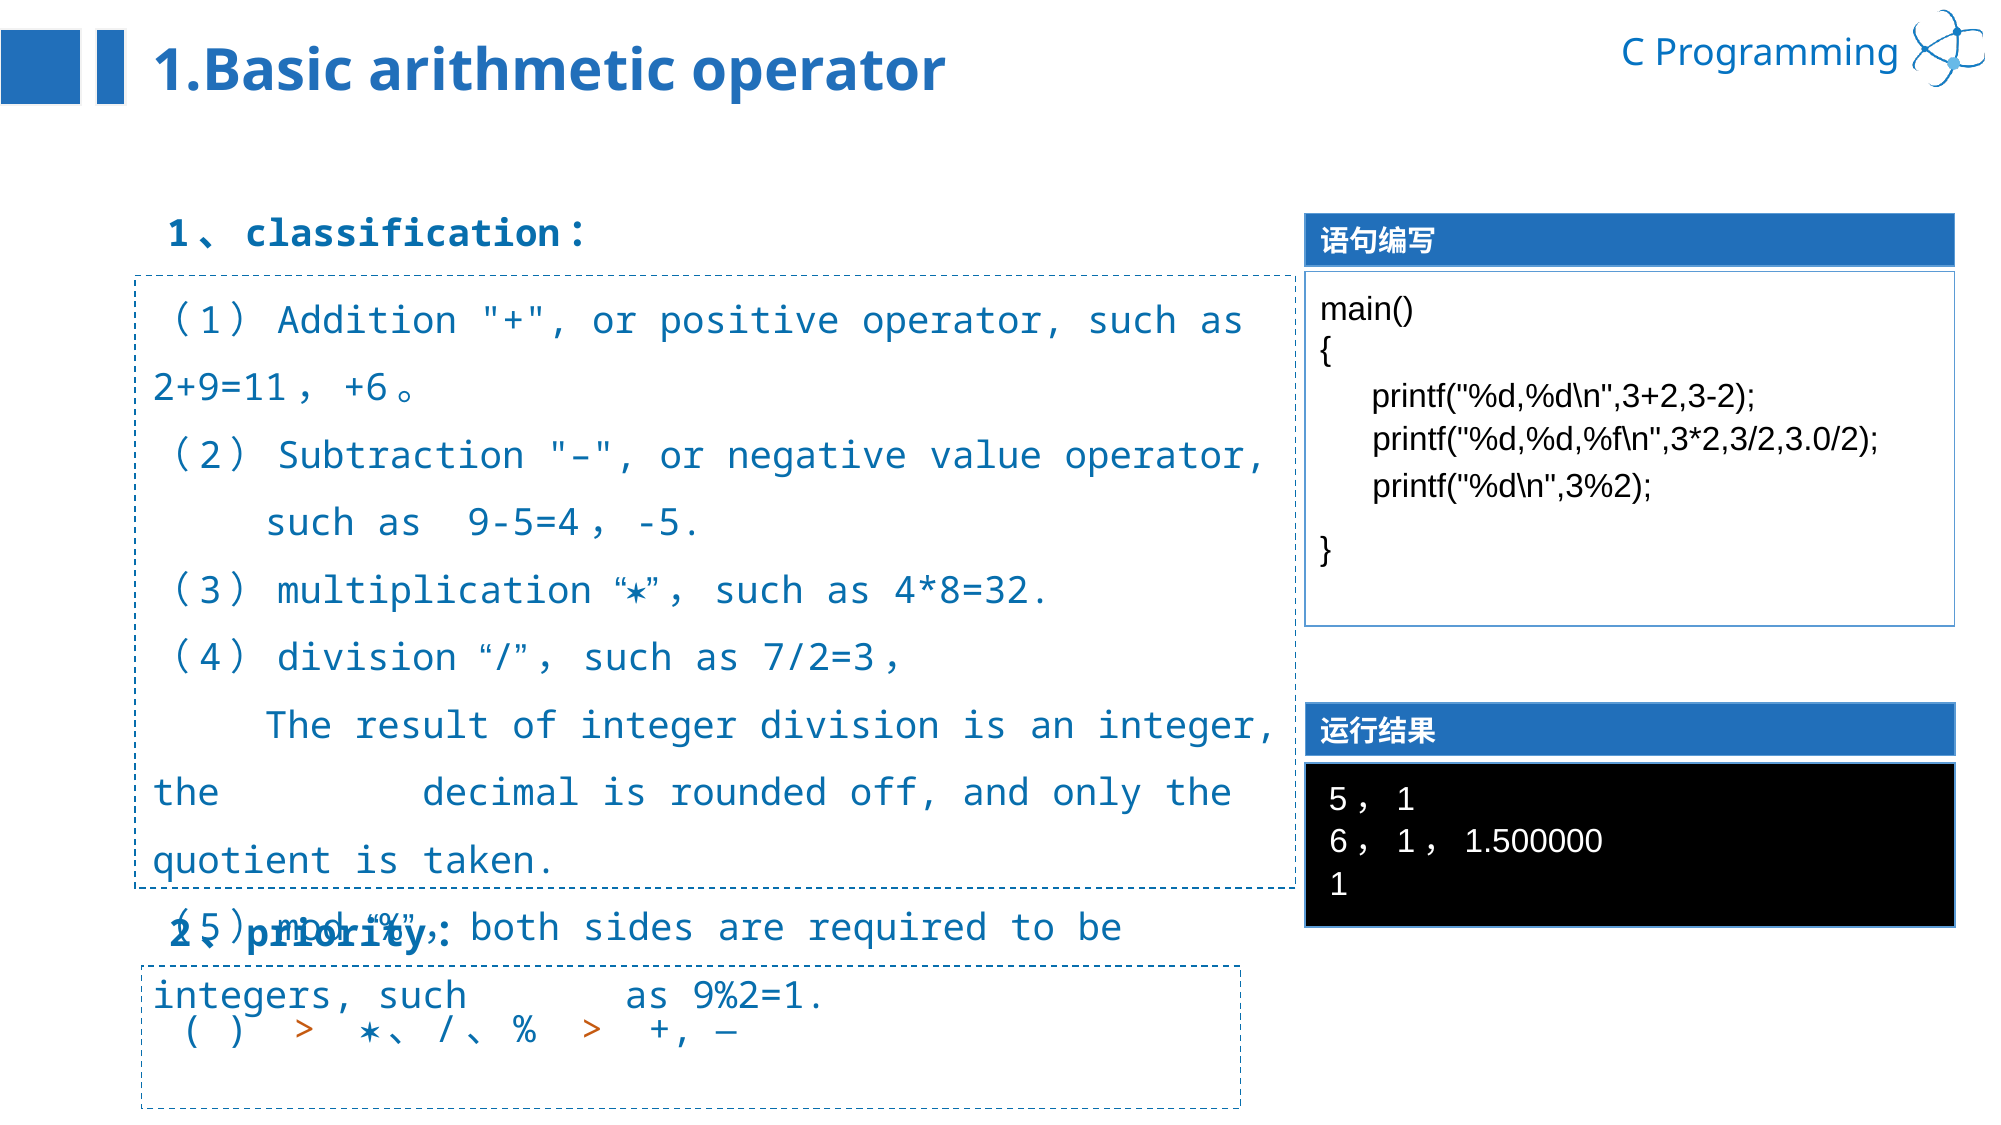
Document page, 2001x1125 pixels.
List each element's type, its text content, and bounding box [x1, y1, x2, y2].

text_box 1 [1314, 854, 1705, 910]
text_box printf("%d,%d,%f\n",3*2,3/2,3.0/2); [1357, 409, 1938, 464]
text_box [1305, 213, 1955, 266]
text_box [141, 966, 1241, 1109]
text_box [1305, 703, 1955, 756]
text_box [1305, 762, 1955, 928]
text_box 1.Basic arithmetic operator [137, 25, 973, 110]
text_box [0, 28, 82, 106]
text_box printf("%d\n",3%2); [1357, 456, 1936, 512]
text_box 语句编写 [1305, 215, 1456, 265]
text_box 2、priority： [153, 901, 511, 961]
text_box ( ) > 、/、% > +, – [166, 997, 1187, 1057]
text_box printf("%d,%d\n",3+2,3-2); [1356, 366, 1935, 422]
text_box 运行结果 [1305, 704, 1456, 755]
text_box [1305, 271, 1955, 626]
text_box main() { } [1305, 279, 1924, 575]
picture [1828, 1, 2000, 94]
text_box 6，1，1.500000 [1314, 812, 1705, 854]
text_box 5，1 [1314, 769, 1705, 812]
text_box 1、classification： [152, 192, 755, 262]
text_box [95, 28, 127, 106]
text_box （1）Addition "+", or positive operator, such as 2+9=11，+6。 （2）Subtraction "–", or negative value operator, such as 9-5=4，-5. （3）multiplication “”，such as 4*8=32. （4）division “/”，such as 7/2=3， The result of integer division is an integer, the 00000decimal is rounded off, and only the quotient is taken. （5）mod “%”，both sides are required to be integers, such 00000as 9%2=1. [137, 265, 1342, 1091]
